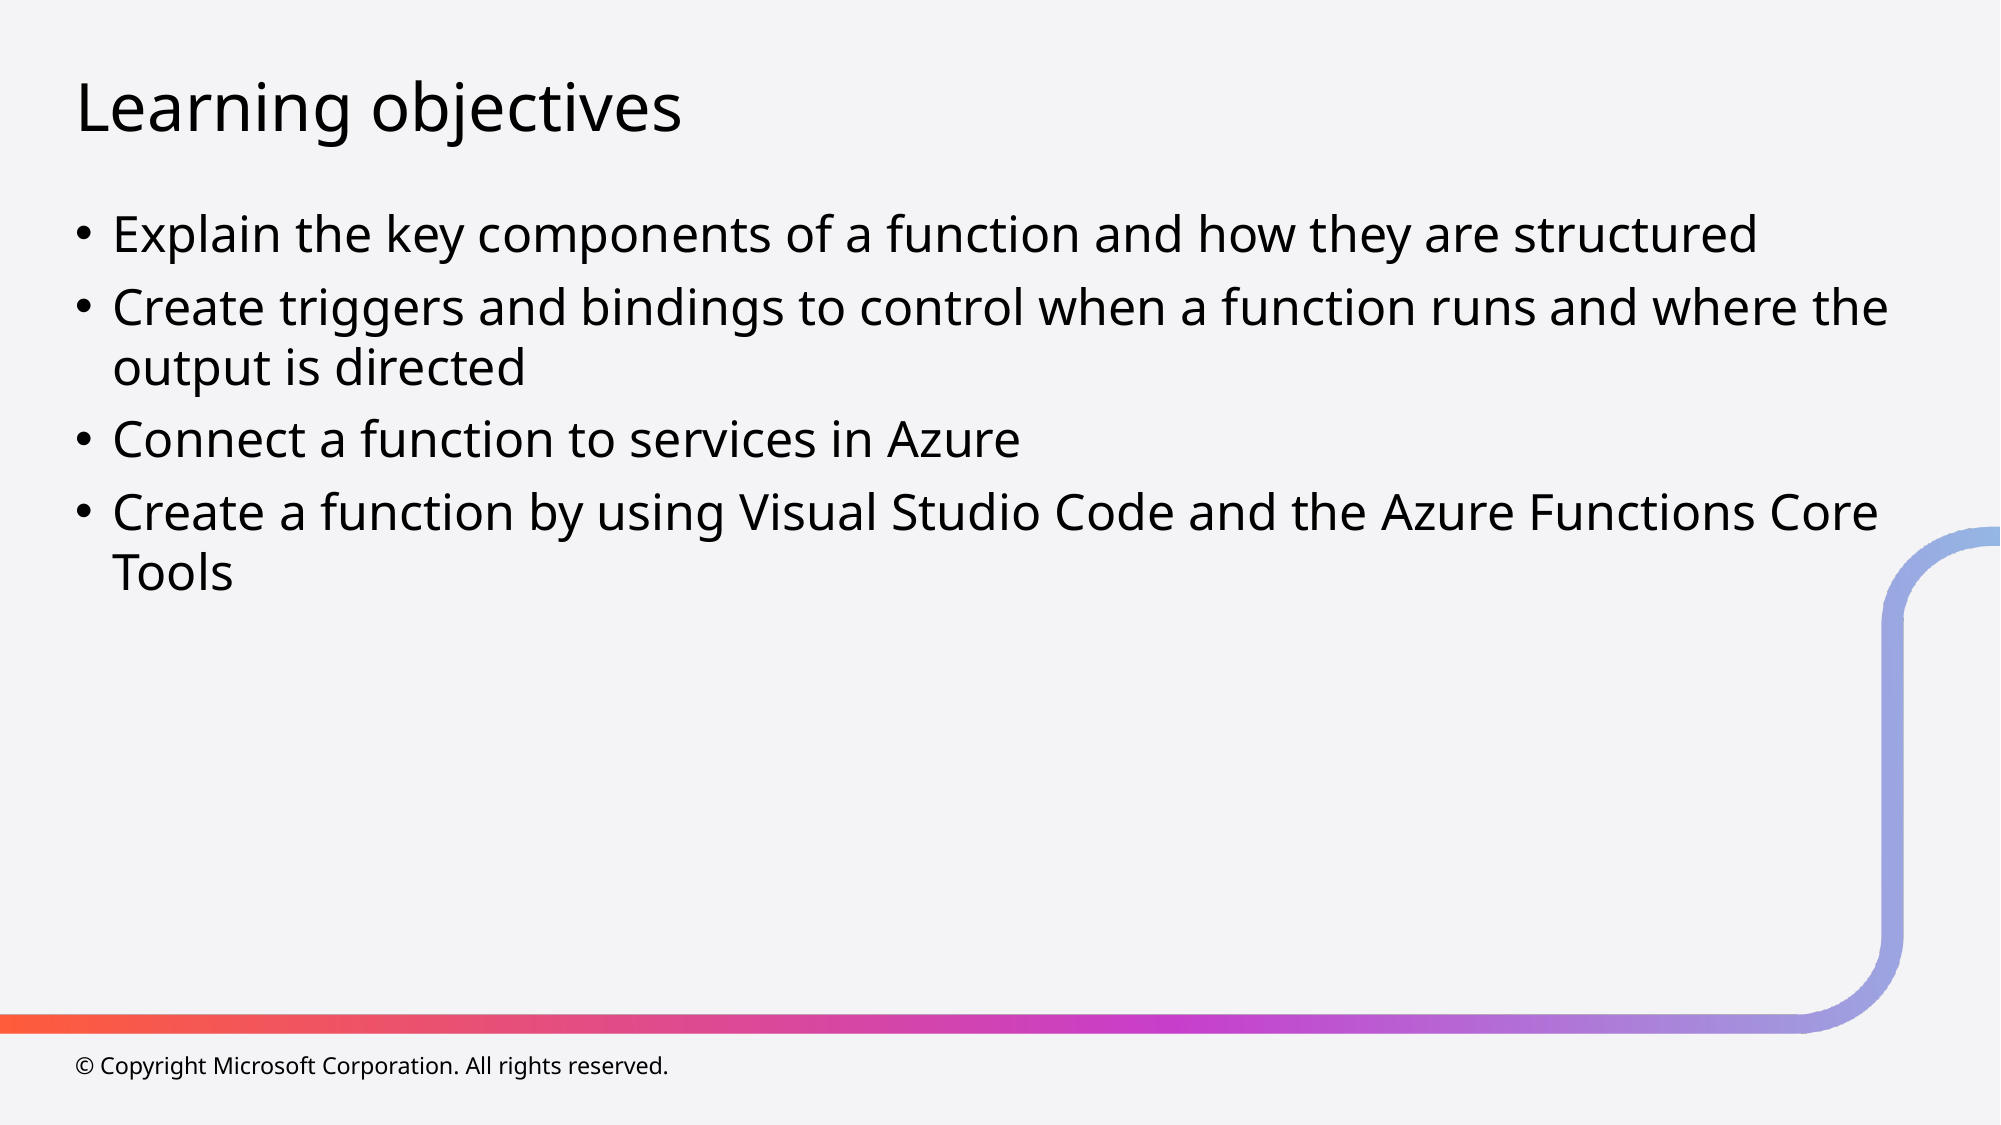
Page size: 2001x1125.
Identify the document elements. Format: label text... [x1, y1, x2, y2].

title Learning objectives [75, 67, 1916, 153]
list Explain the key components of a function and how they are structured Create triggers and bindings to control when a function runs and where the output is directed Connect a function to services in Azure Create a function by using Visual Studio Code and the Azure Functions Core Tools [75, 202, 1916, 993]
picture [0, 526, 2000, 1034]
